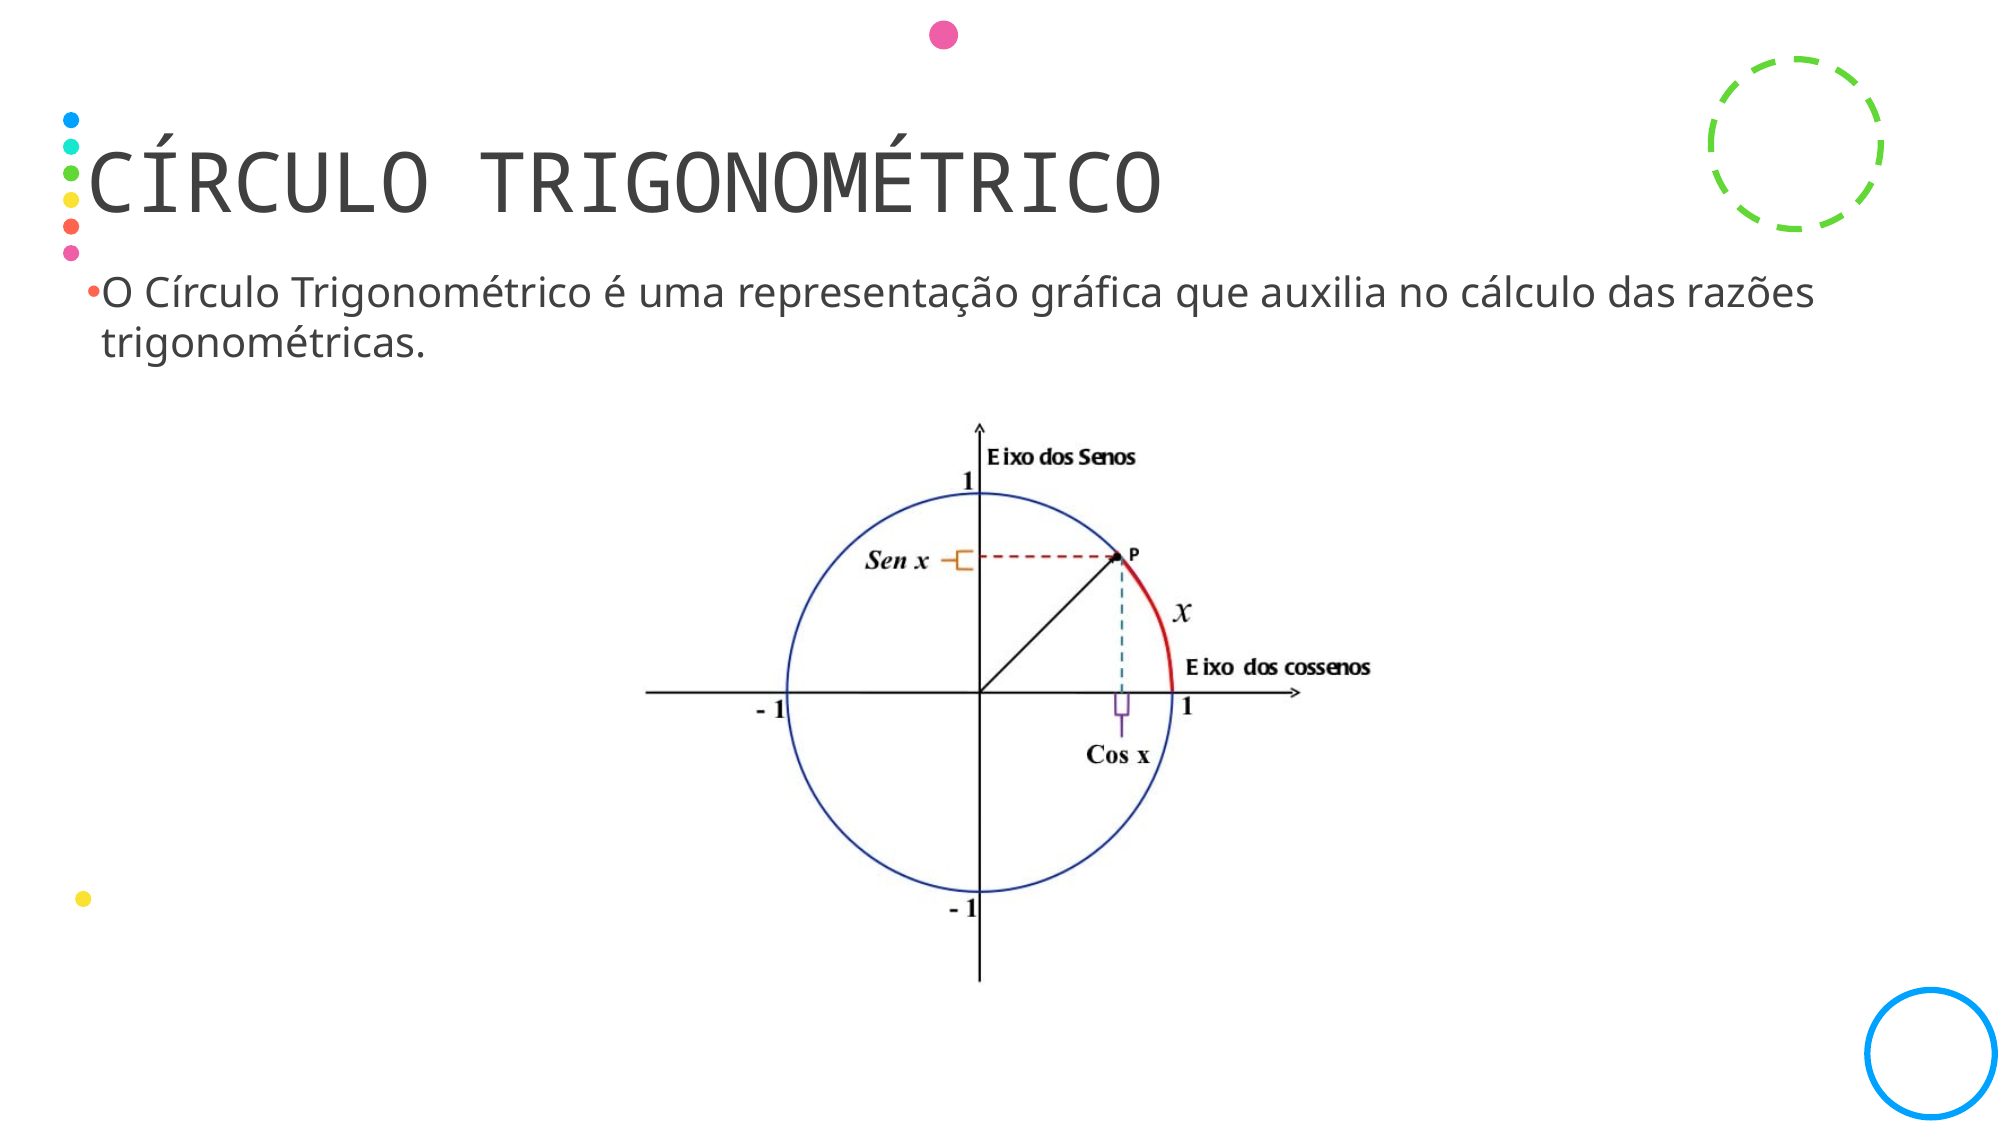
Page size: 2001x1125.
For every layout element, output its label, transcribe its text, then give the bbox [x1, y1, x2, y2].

picture [587, 397, 1411, 1014]
title círculo trigonométrico [86, 111, 1912, 259]
list O Círculo Trigonométrico é uma representação gráfica que auxilia no cálculo das razões trigonométricas. [86, 259, 1912, 1052]
